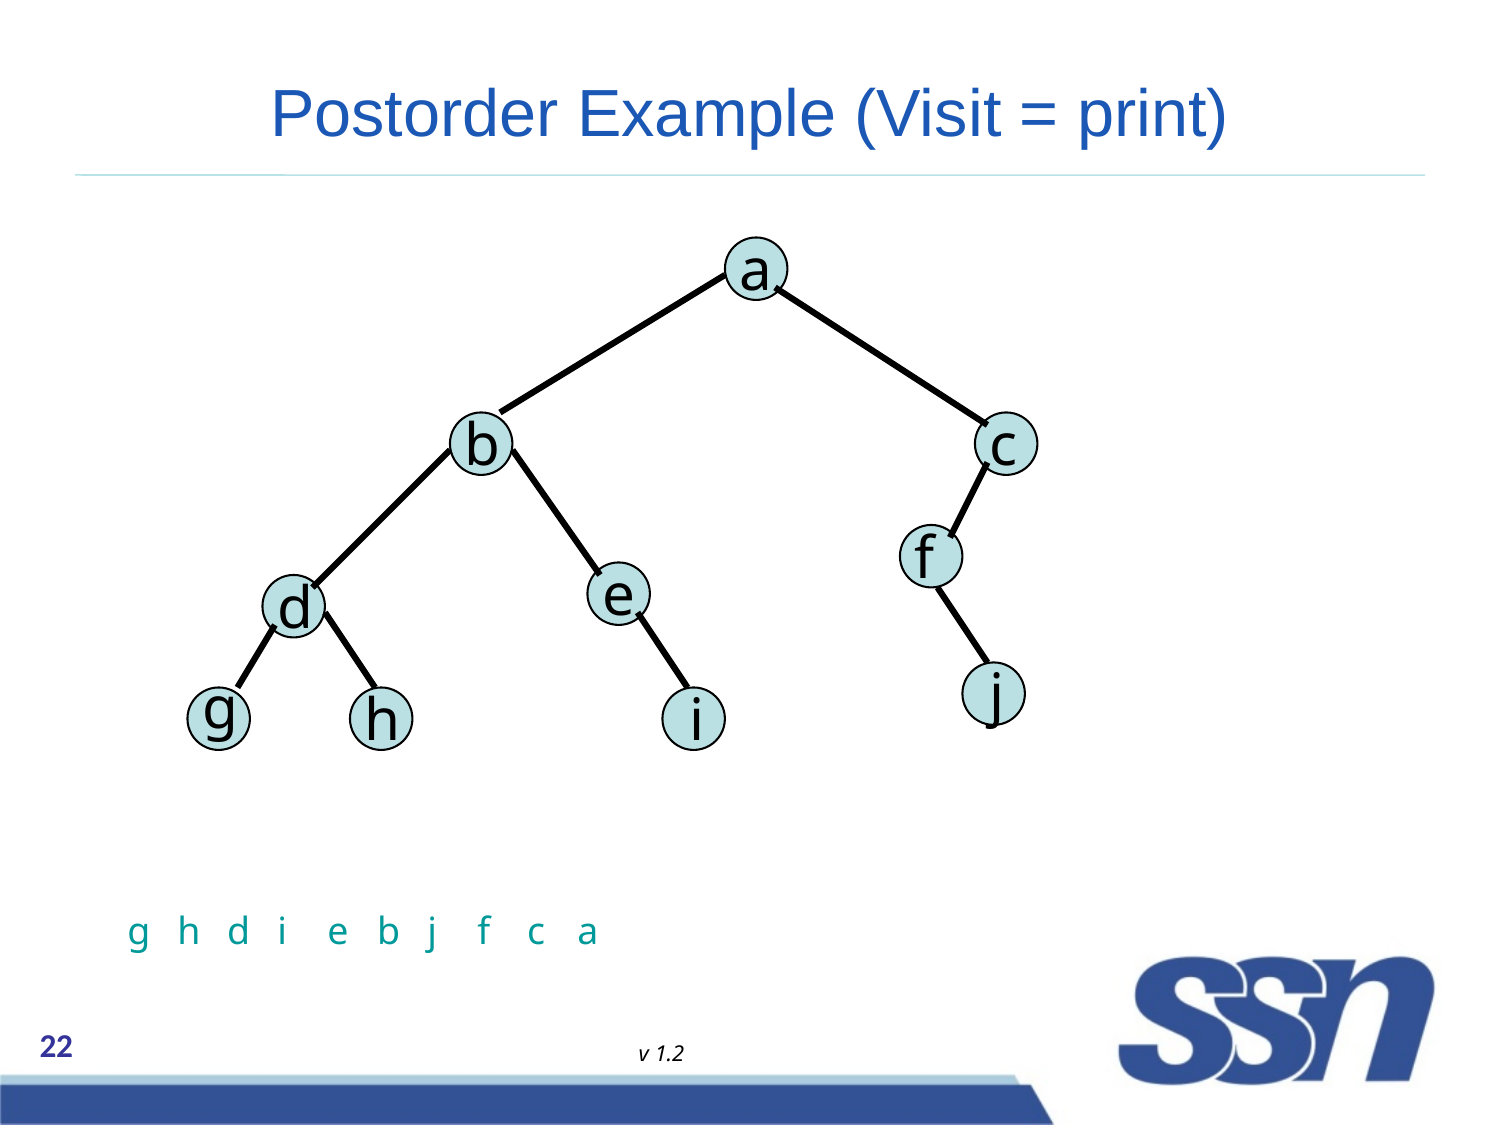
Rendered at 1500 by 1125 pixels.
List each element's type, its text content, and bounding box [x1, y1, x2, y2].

text_box j [412, 899, 462, 960]
title Postorder Example (Visit = print) [75, 45, 1425, 175]
text_box c [512, 899, 562, 960]
picture [0, 913, 1500, 1125]
text_box h [162, 899, 212, 960]
text_box f [462, 899, 512, 960]
text_box a [562, 899, 625, 960]
text_box g [112, 899, 162, 960]
text_box e [312, 899, 362, 960]
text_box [187, 224, 1101, 771]
text_box d [212, 899, 262, 960]
text_box i [262, 899, 312, 960]
text_box b [362, 899, 412, 960]
